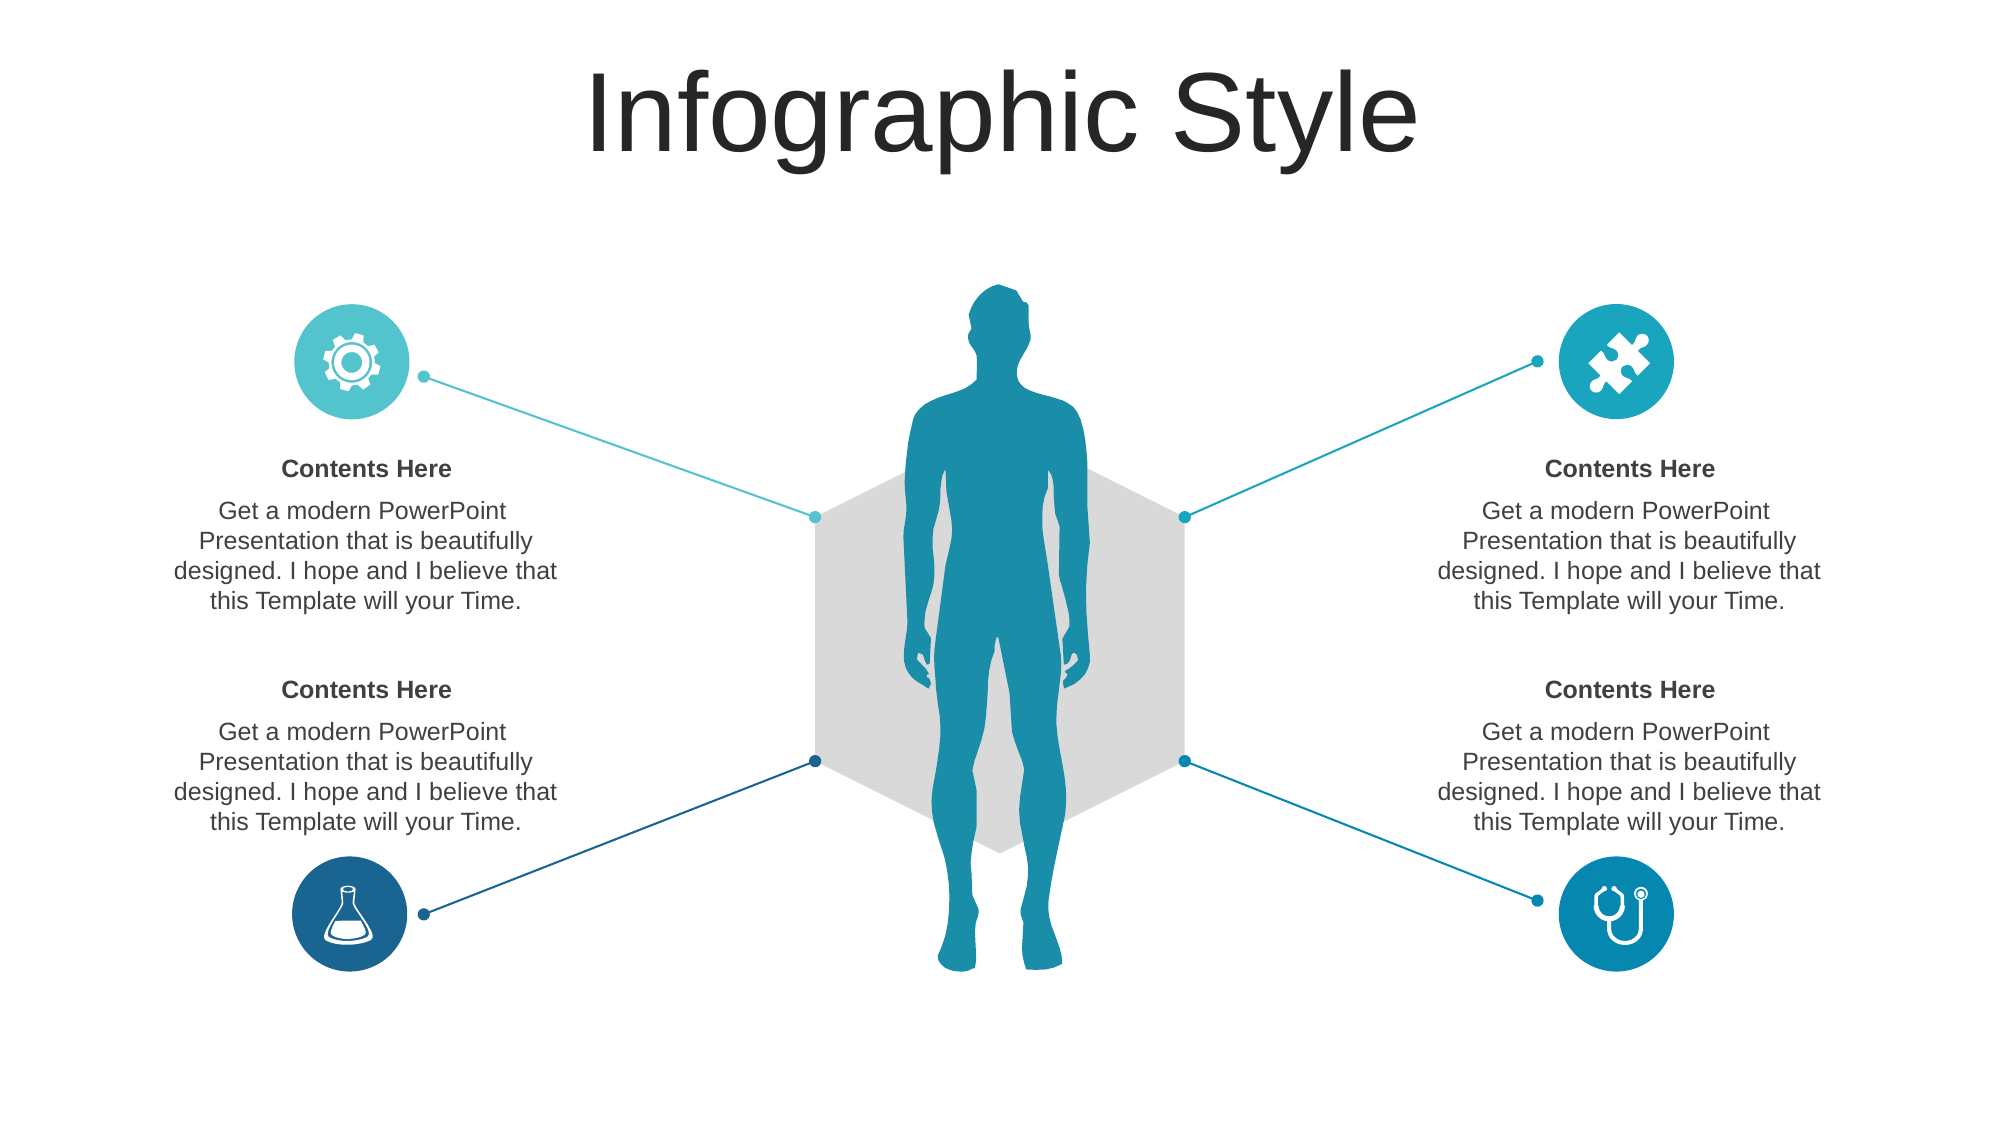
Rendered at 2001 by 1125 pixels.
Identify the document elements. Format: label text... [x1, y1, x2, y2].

text_box [973, 638, 1024, 855]
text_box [140, 666, 593, 845]
list Infographic Style [53, 55, 1952, 175]
text_box [903, 284, 1090, 972]
text_box [814, 470, 952, 822]
text_box [1557, 855, 1675, 973]
text_box [1592, 884, 1650, 947]
text_box [321, 331, 382, 393]
text_box [1043, 467, 1186, 823]
text_box [293, 303, 411, 421]
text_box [423, 760, 816, 915]
text_box [1557, 302, 1676, 421]
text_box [1404, 445, 1857, 624]
text_box [322, 884, 374, 946]
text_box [1404, 666, 1857, 845]
text_box [291, 855, 409, 973]
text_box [140, 445, 593, 624]
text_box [1184, 361, 1538, 517]
text_box [1586, 330, 1652, 396]
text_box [1184, 760, 1538, 901]
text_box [423, 376, 816, 518]
